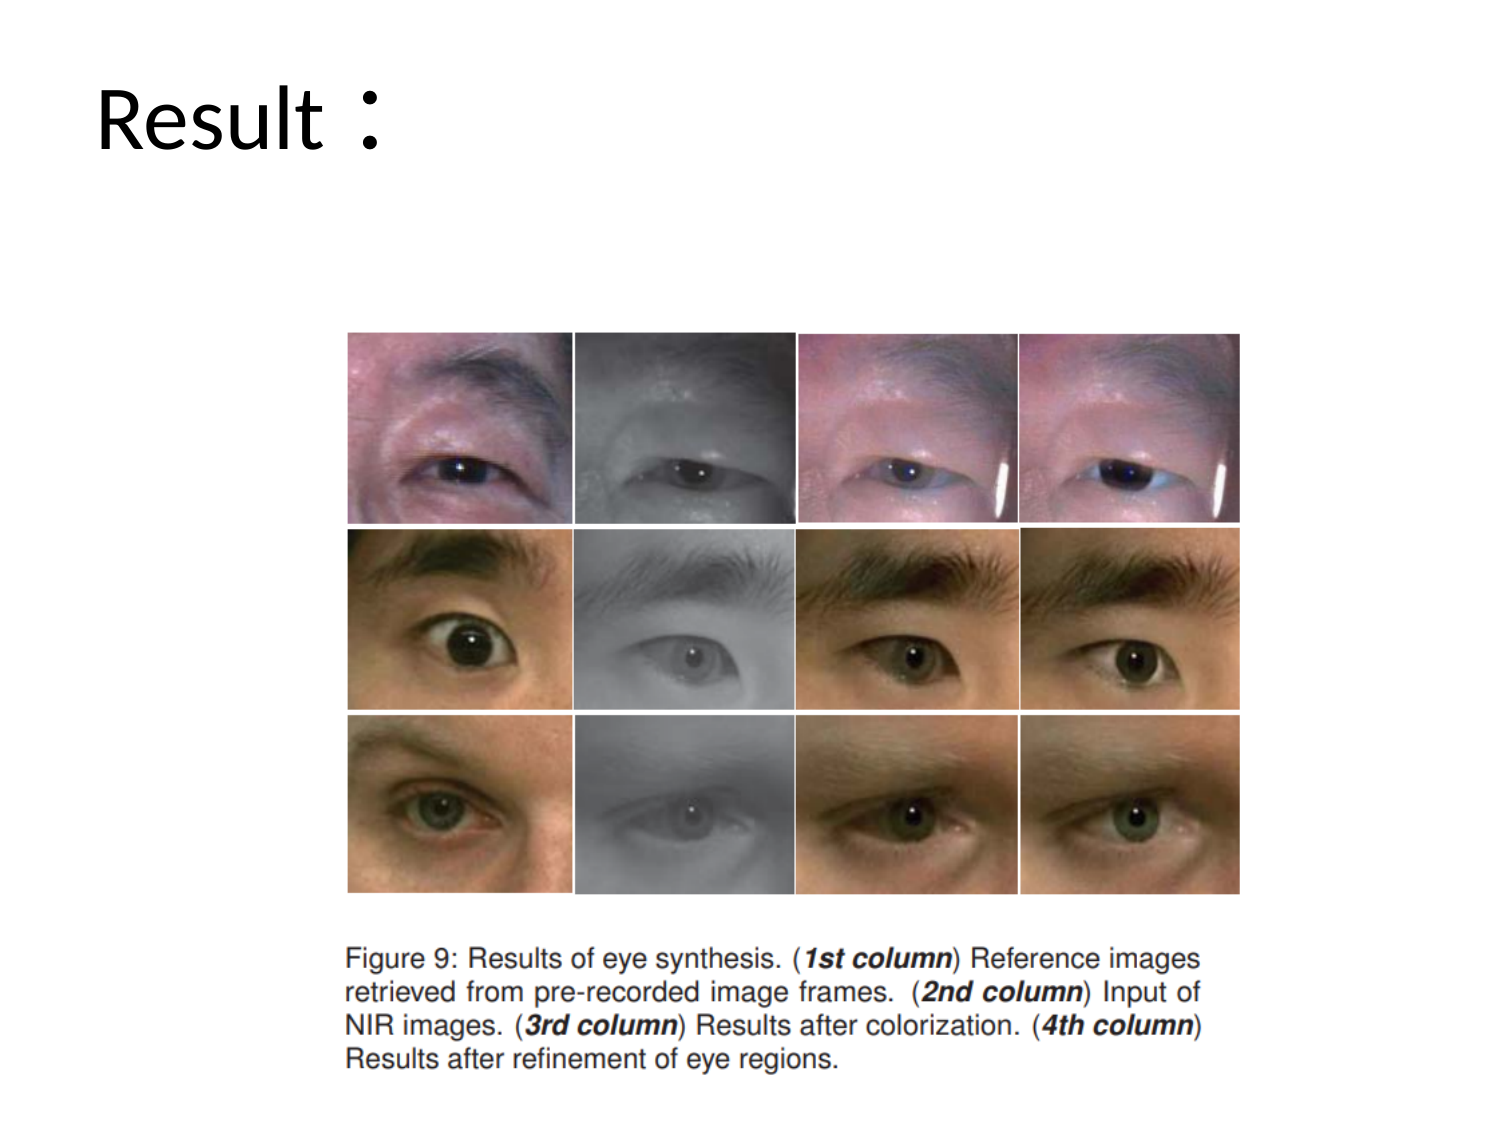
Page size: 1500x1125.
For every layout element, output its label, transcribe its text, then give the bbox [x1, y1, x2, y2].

picture [289, 298, 1244, 1079]
title Result： [0, 19, 943, 207]
